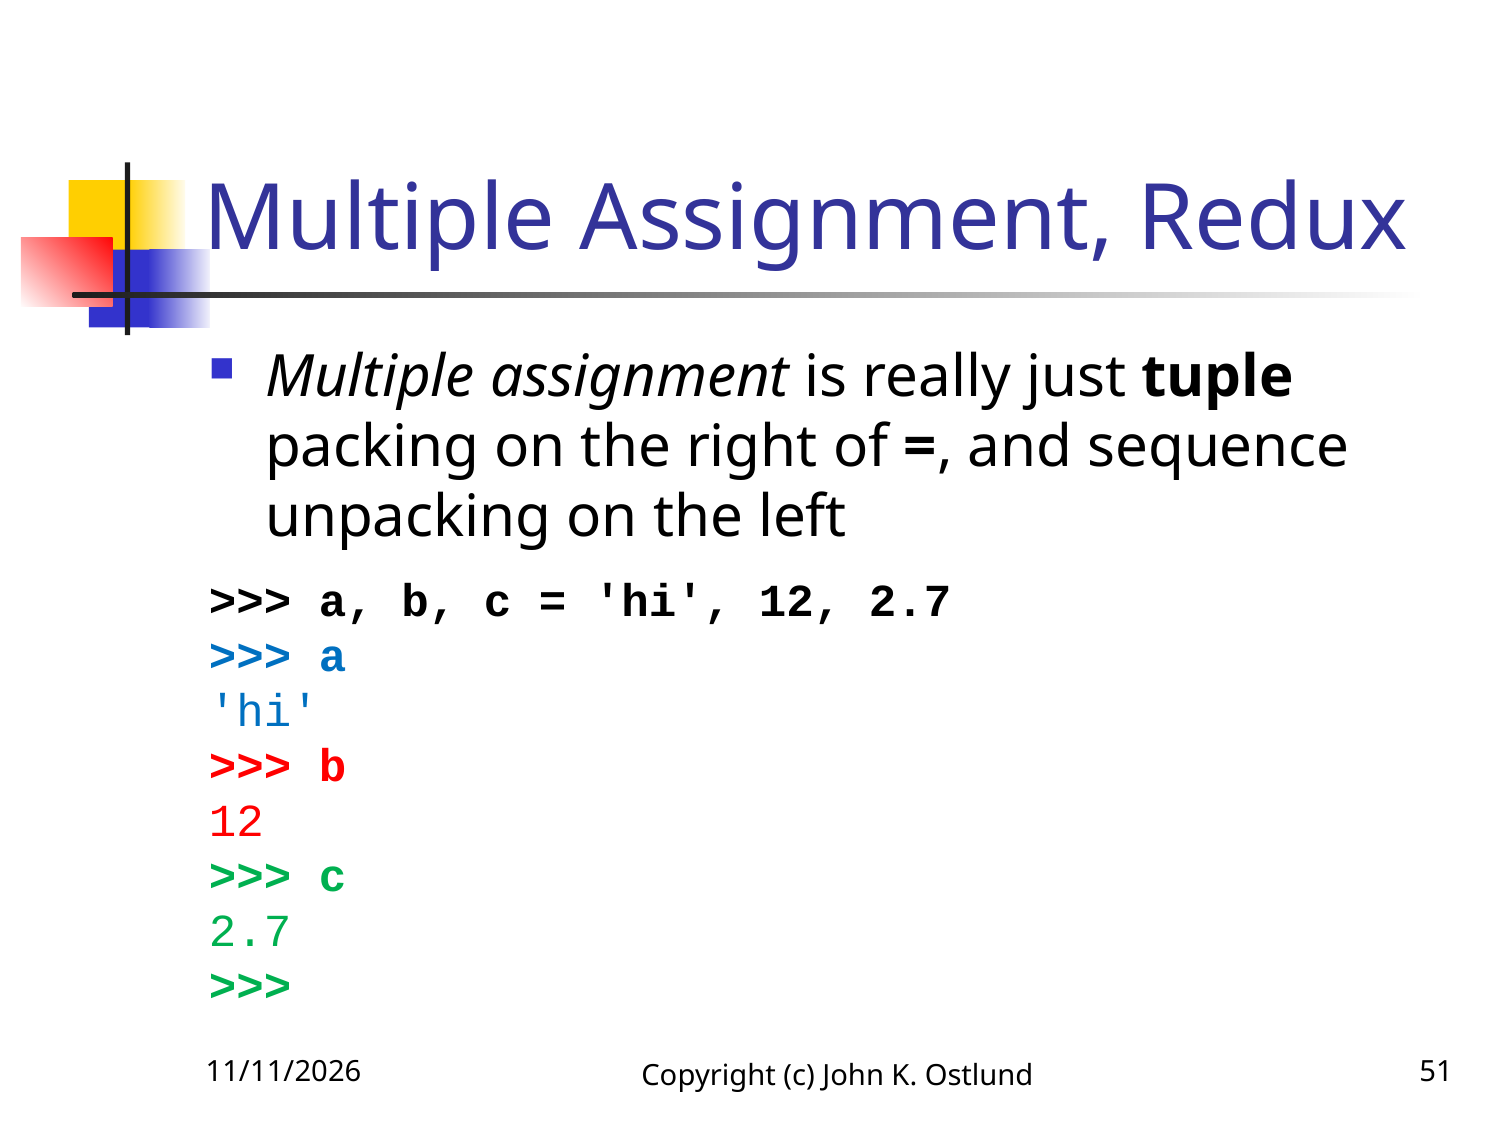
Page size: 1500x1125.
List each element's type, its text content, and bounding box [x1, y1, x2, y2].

list Multiple assignment is really just tuple packing on the right of =, and sequence unpacking on the left >>> a, b, c = 'hi', 12, 2.7 >>> a 'hi' >>> b 12 >>> c 2.7 >>> [193, 331, 1469, 1006]
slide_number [190, 1023, 504, 1100]
footer Copyright (c) John K. Ostlund [599, 1023, 1076, 1100]
title Multiple Assignment, Redux [188, 35, 1468, 275]
slide_number 51 [1154, 1023, 1468, 1100]
